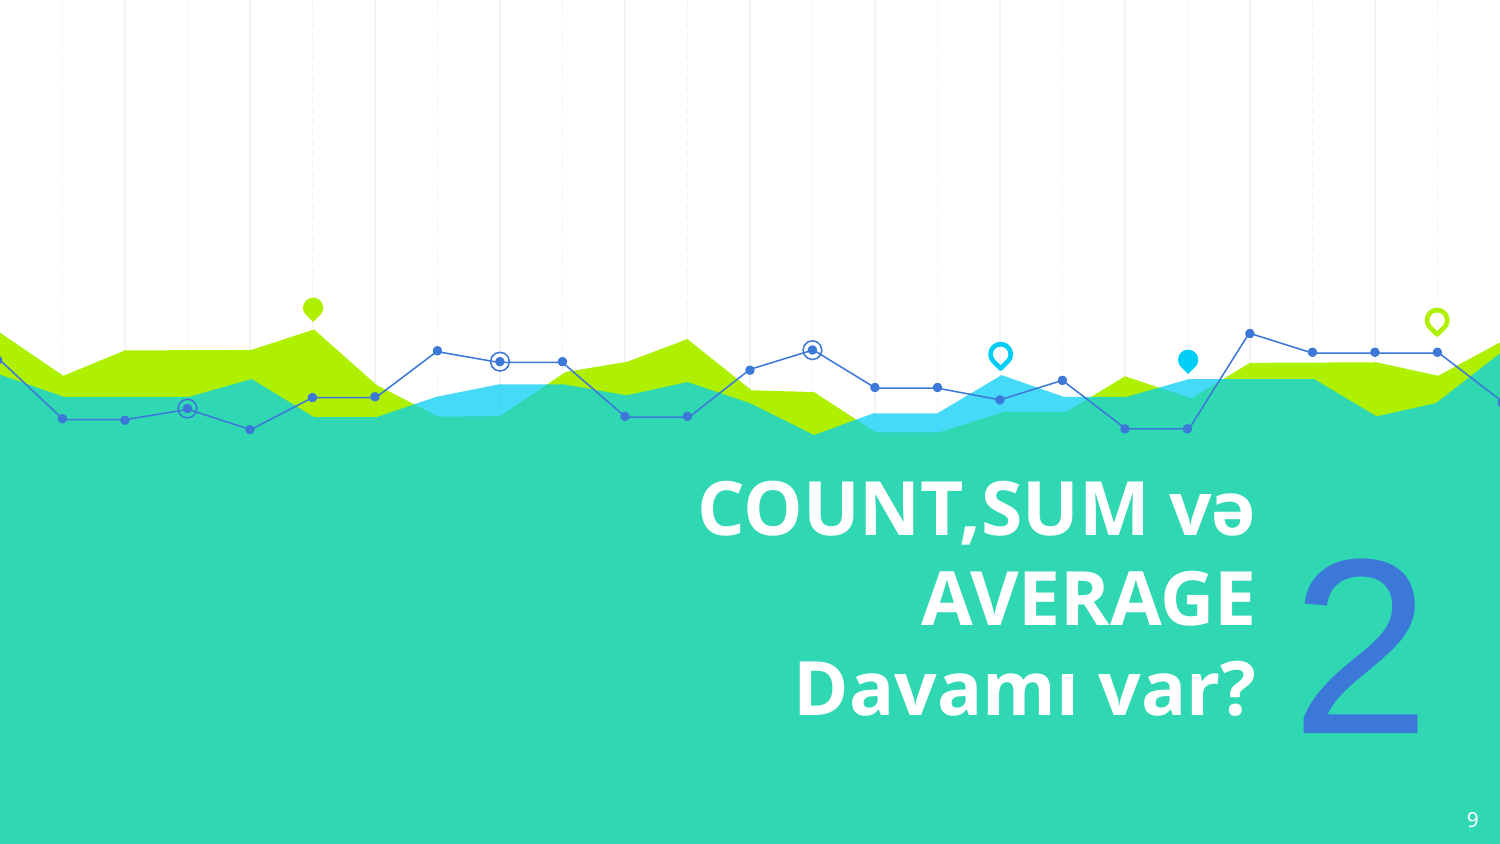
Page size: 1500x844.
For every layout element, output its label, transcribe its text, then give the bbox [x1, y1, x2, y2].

text_box 2 [1216, 600, 1500, 799]
slide_number 9 [1403, 791, 1494, 844]
title COUNT,SUM və AVERAGE Davamı var? [416, 555, 1272, 746]
